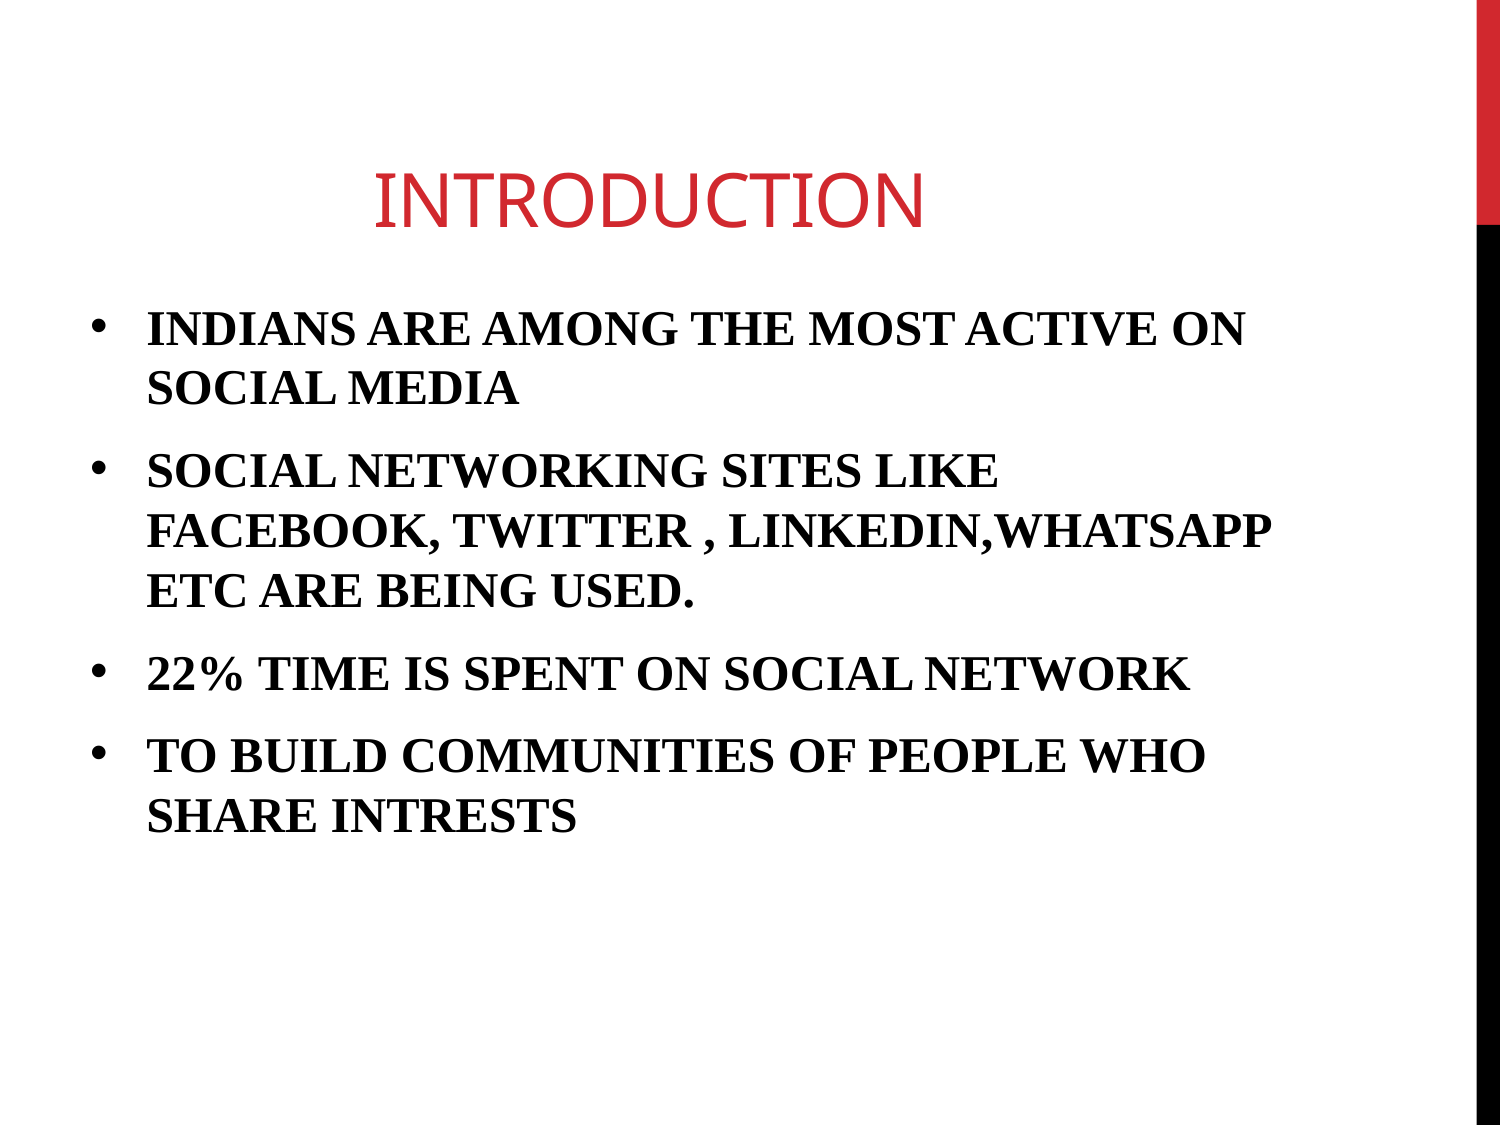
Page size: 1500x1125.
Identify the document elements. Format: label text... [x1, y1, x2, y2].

list INDIANS ARE AMONG THE MOST ACTIVE ON SOCIAL MEDIA SOCIAL NETWORKING SITES LIKE FACEBOOK, TWITTER , LINKEDIN,WHATSAPP ETC ARE BEING USED. 22% TIME IS SPENT ON SOCIAL NETWORK TO BUILD COMMUNITIES OF PEOPLE WHO SHARE INTRESTS [75, 287, 1325, 1005]
title Introduction [75, 25, 1025, 250]
